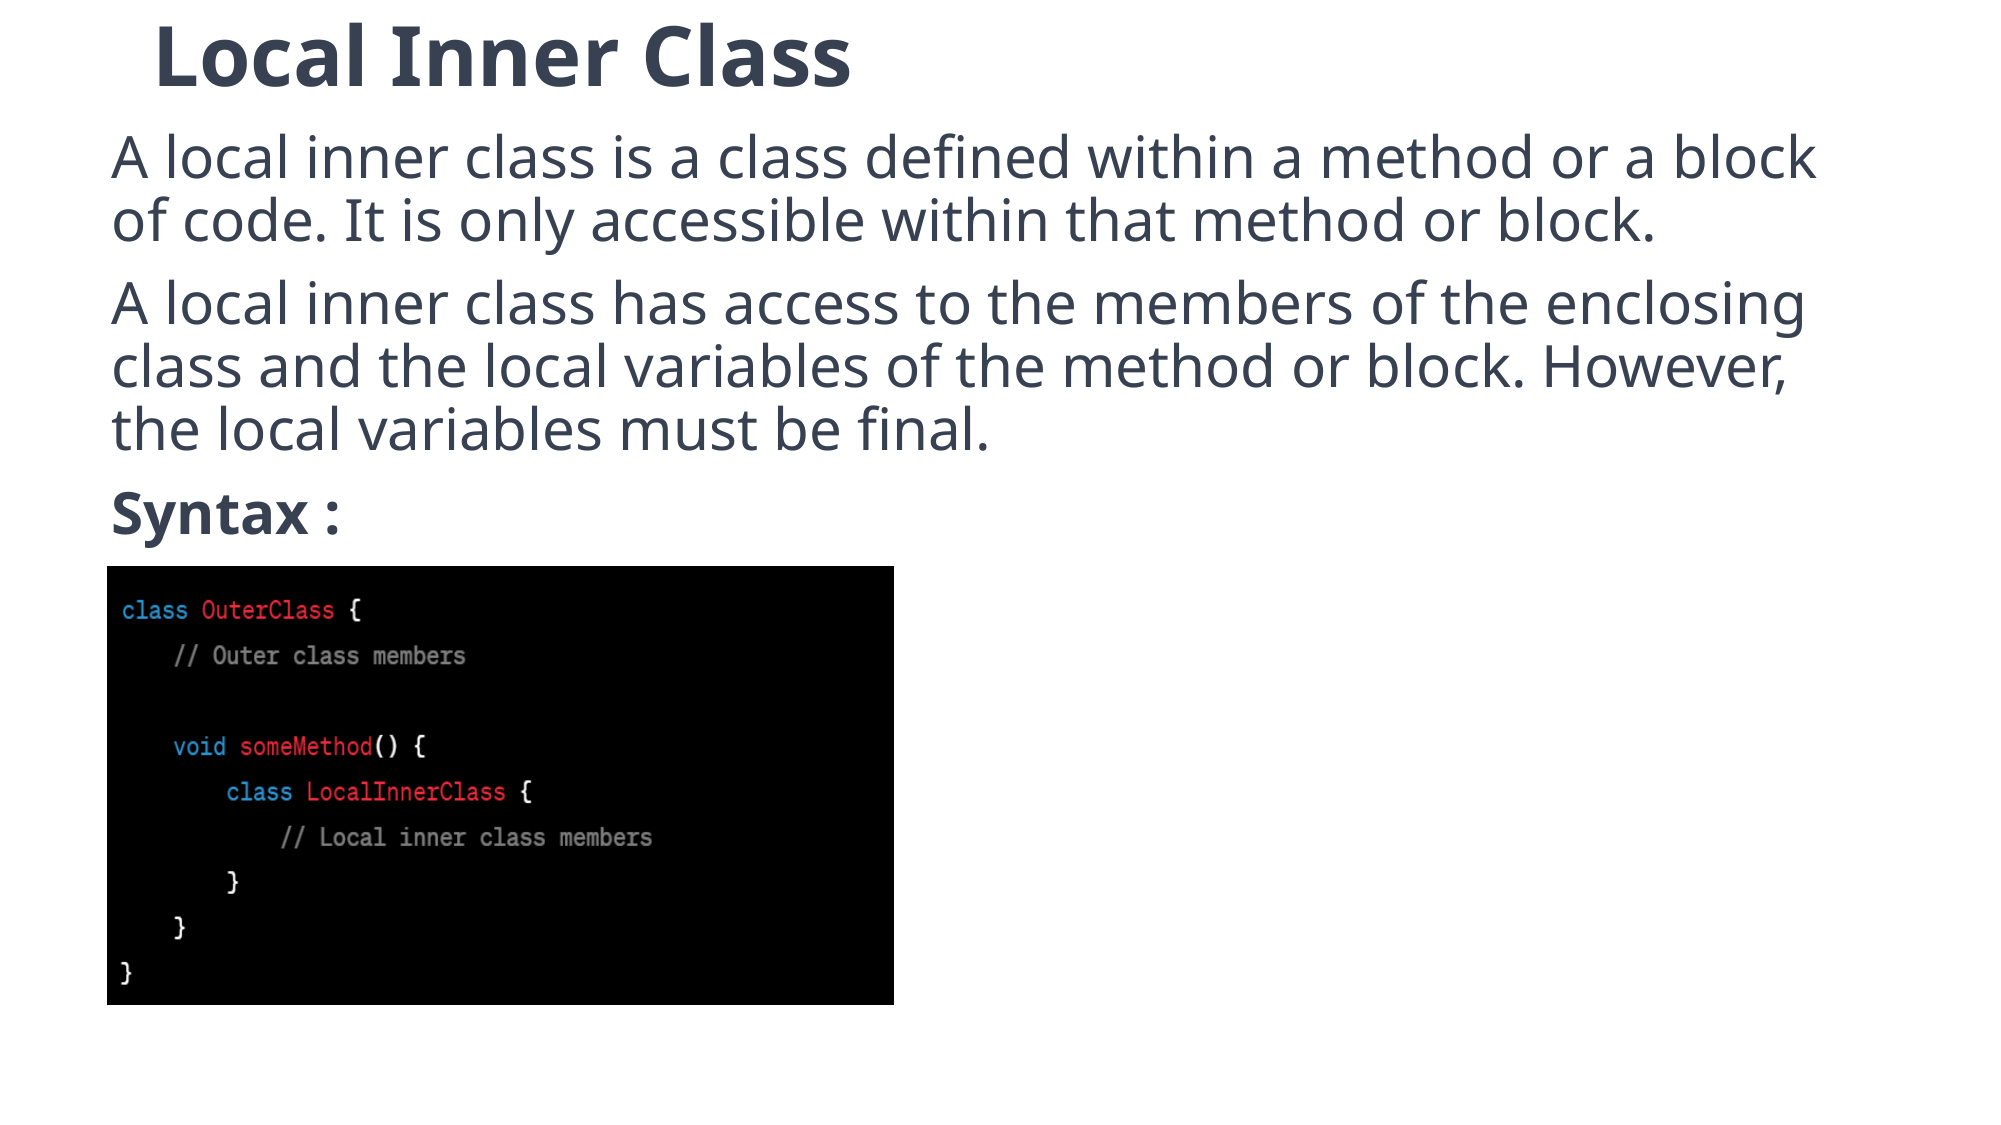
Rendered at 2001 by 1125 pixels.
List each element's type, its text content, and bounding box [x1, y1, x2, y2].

picture [107, 566, 894, 1005]
list A local inner class is a class defined within a method or a block of code. It is only accessible within that method or block. A local inner class has access to the members of the enclosing class and the local variables of the method or block. However, the local variables must be final. Syntax : [96, 120, 1863, 1014]
title Local Inner Class [137, 59, 1863, 120]
